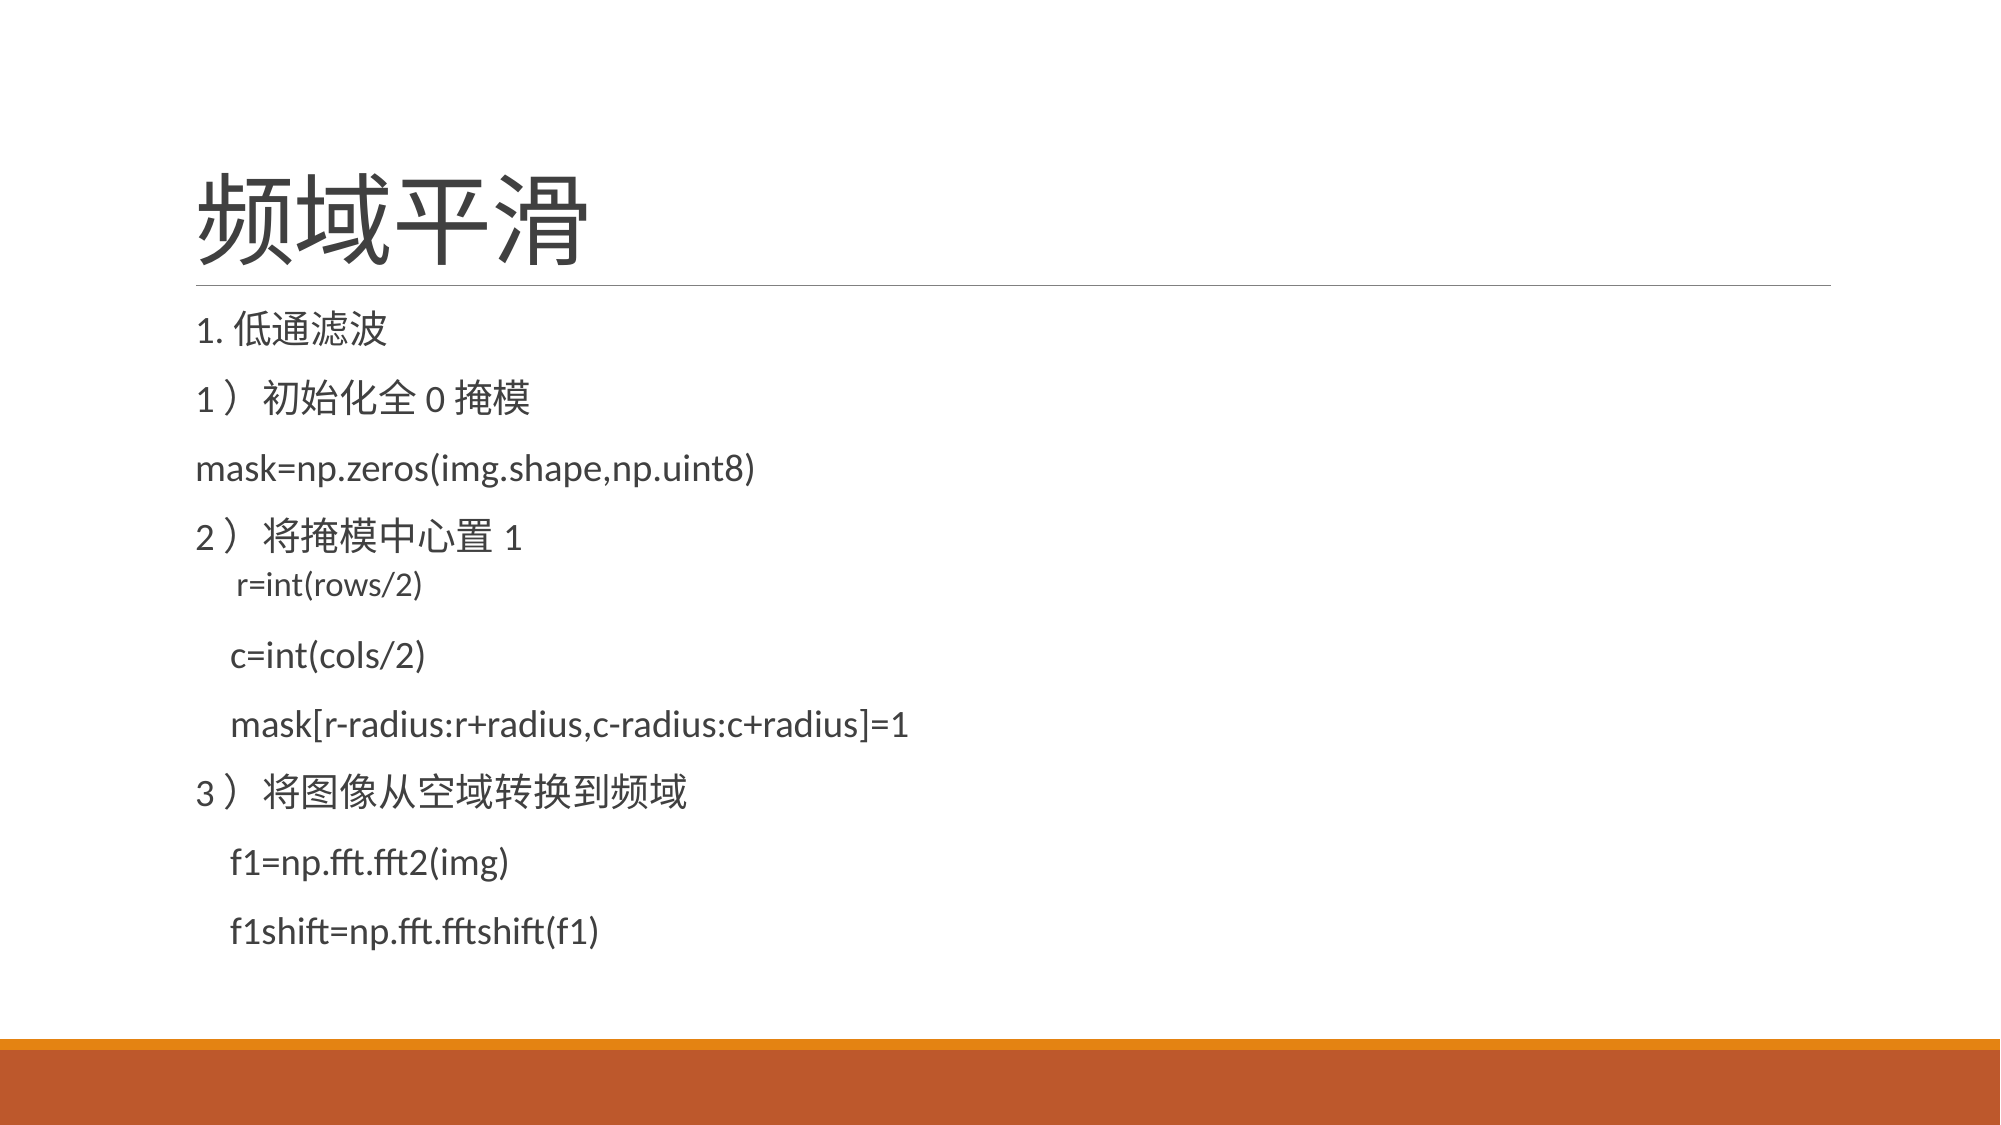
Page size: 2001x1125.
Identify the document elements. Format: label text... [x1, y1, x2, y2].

list 1.低通滤波 1）初始化全0掩模 mask=np.zeros(img.shape,np.uint8) 2）将掩模中心置1 r=int(rows/2) c=int(cols/2) mask[r-radius:r+radius,c-radius:c+radius]=1 3）将图像从空域转换到频域 f1=np.fft.fft2(img) f1shift=np.fft.fftshift(f1) [180, 302, 1830, 963]
title 频域平滑 [180, 47, 1830, 285]
